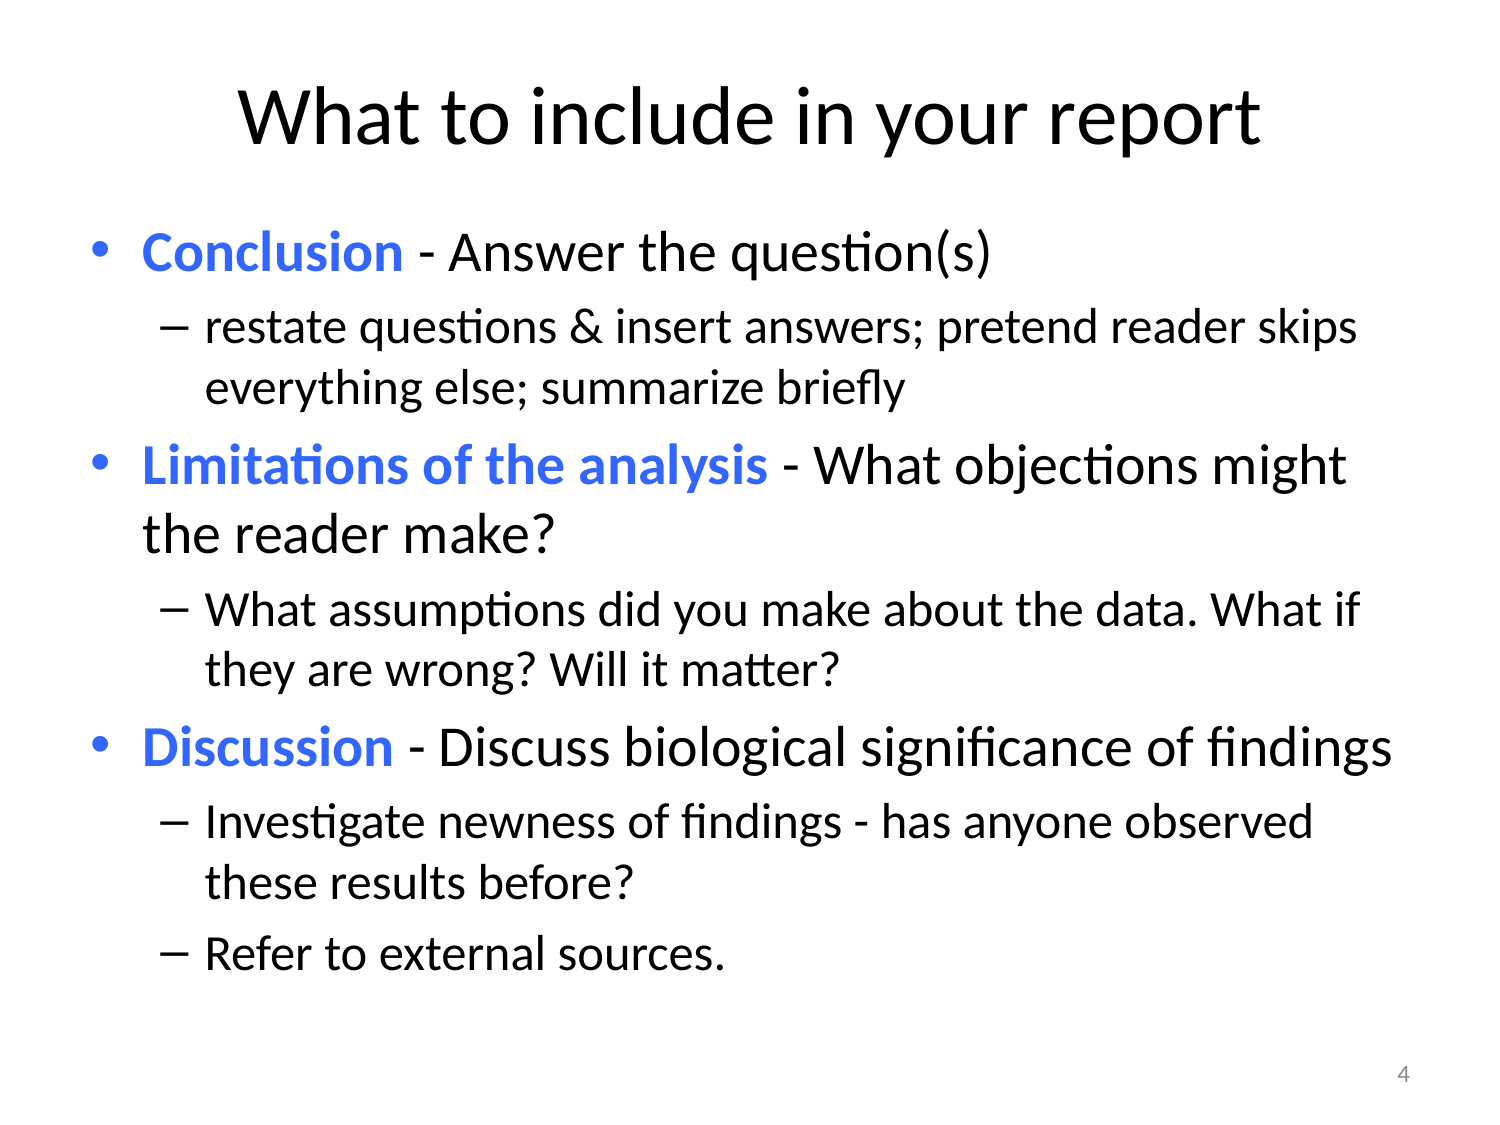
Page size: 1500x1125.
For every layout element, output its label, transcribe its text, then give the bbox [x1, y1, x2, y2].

slide_number 4 [1074, 1042, 1425, 1103]
title What to include in your report [75, 45, 1425, 178]
list Conclusion - Answer the question(s) restate questions & insert answers; pretend reader skips everything else; summarize briefly Limitations of the analysis - What objections might the reader make? What assumptions did you make about the data. What if they are wrong? Will it matter? Discussion - Discuss biological significance of findings Investigate newness of findings - has anyone observed these results before? Refer to external sources. [75, 205, 1425, 1024]
